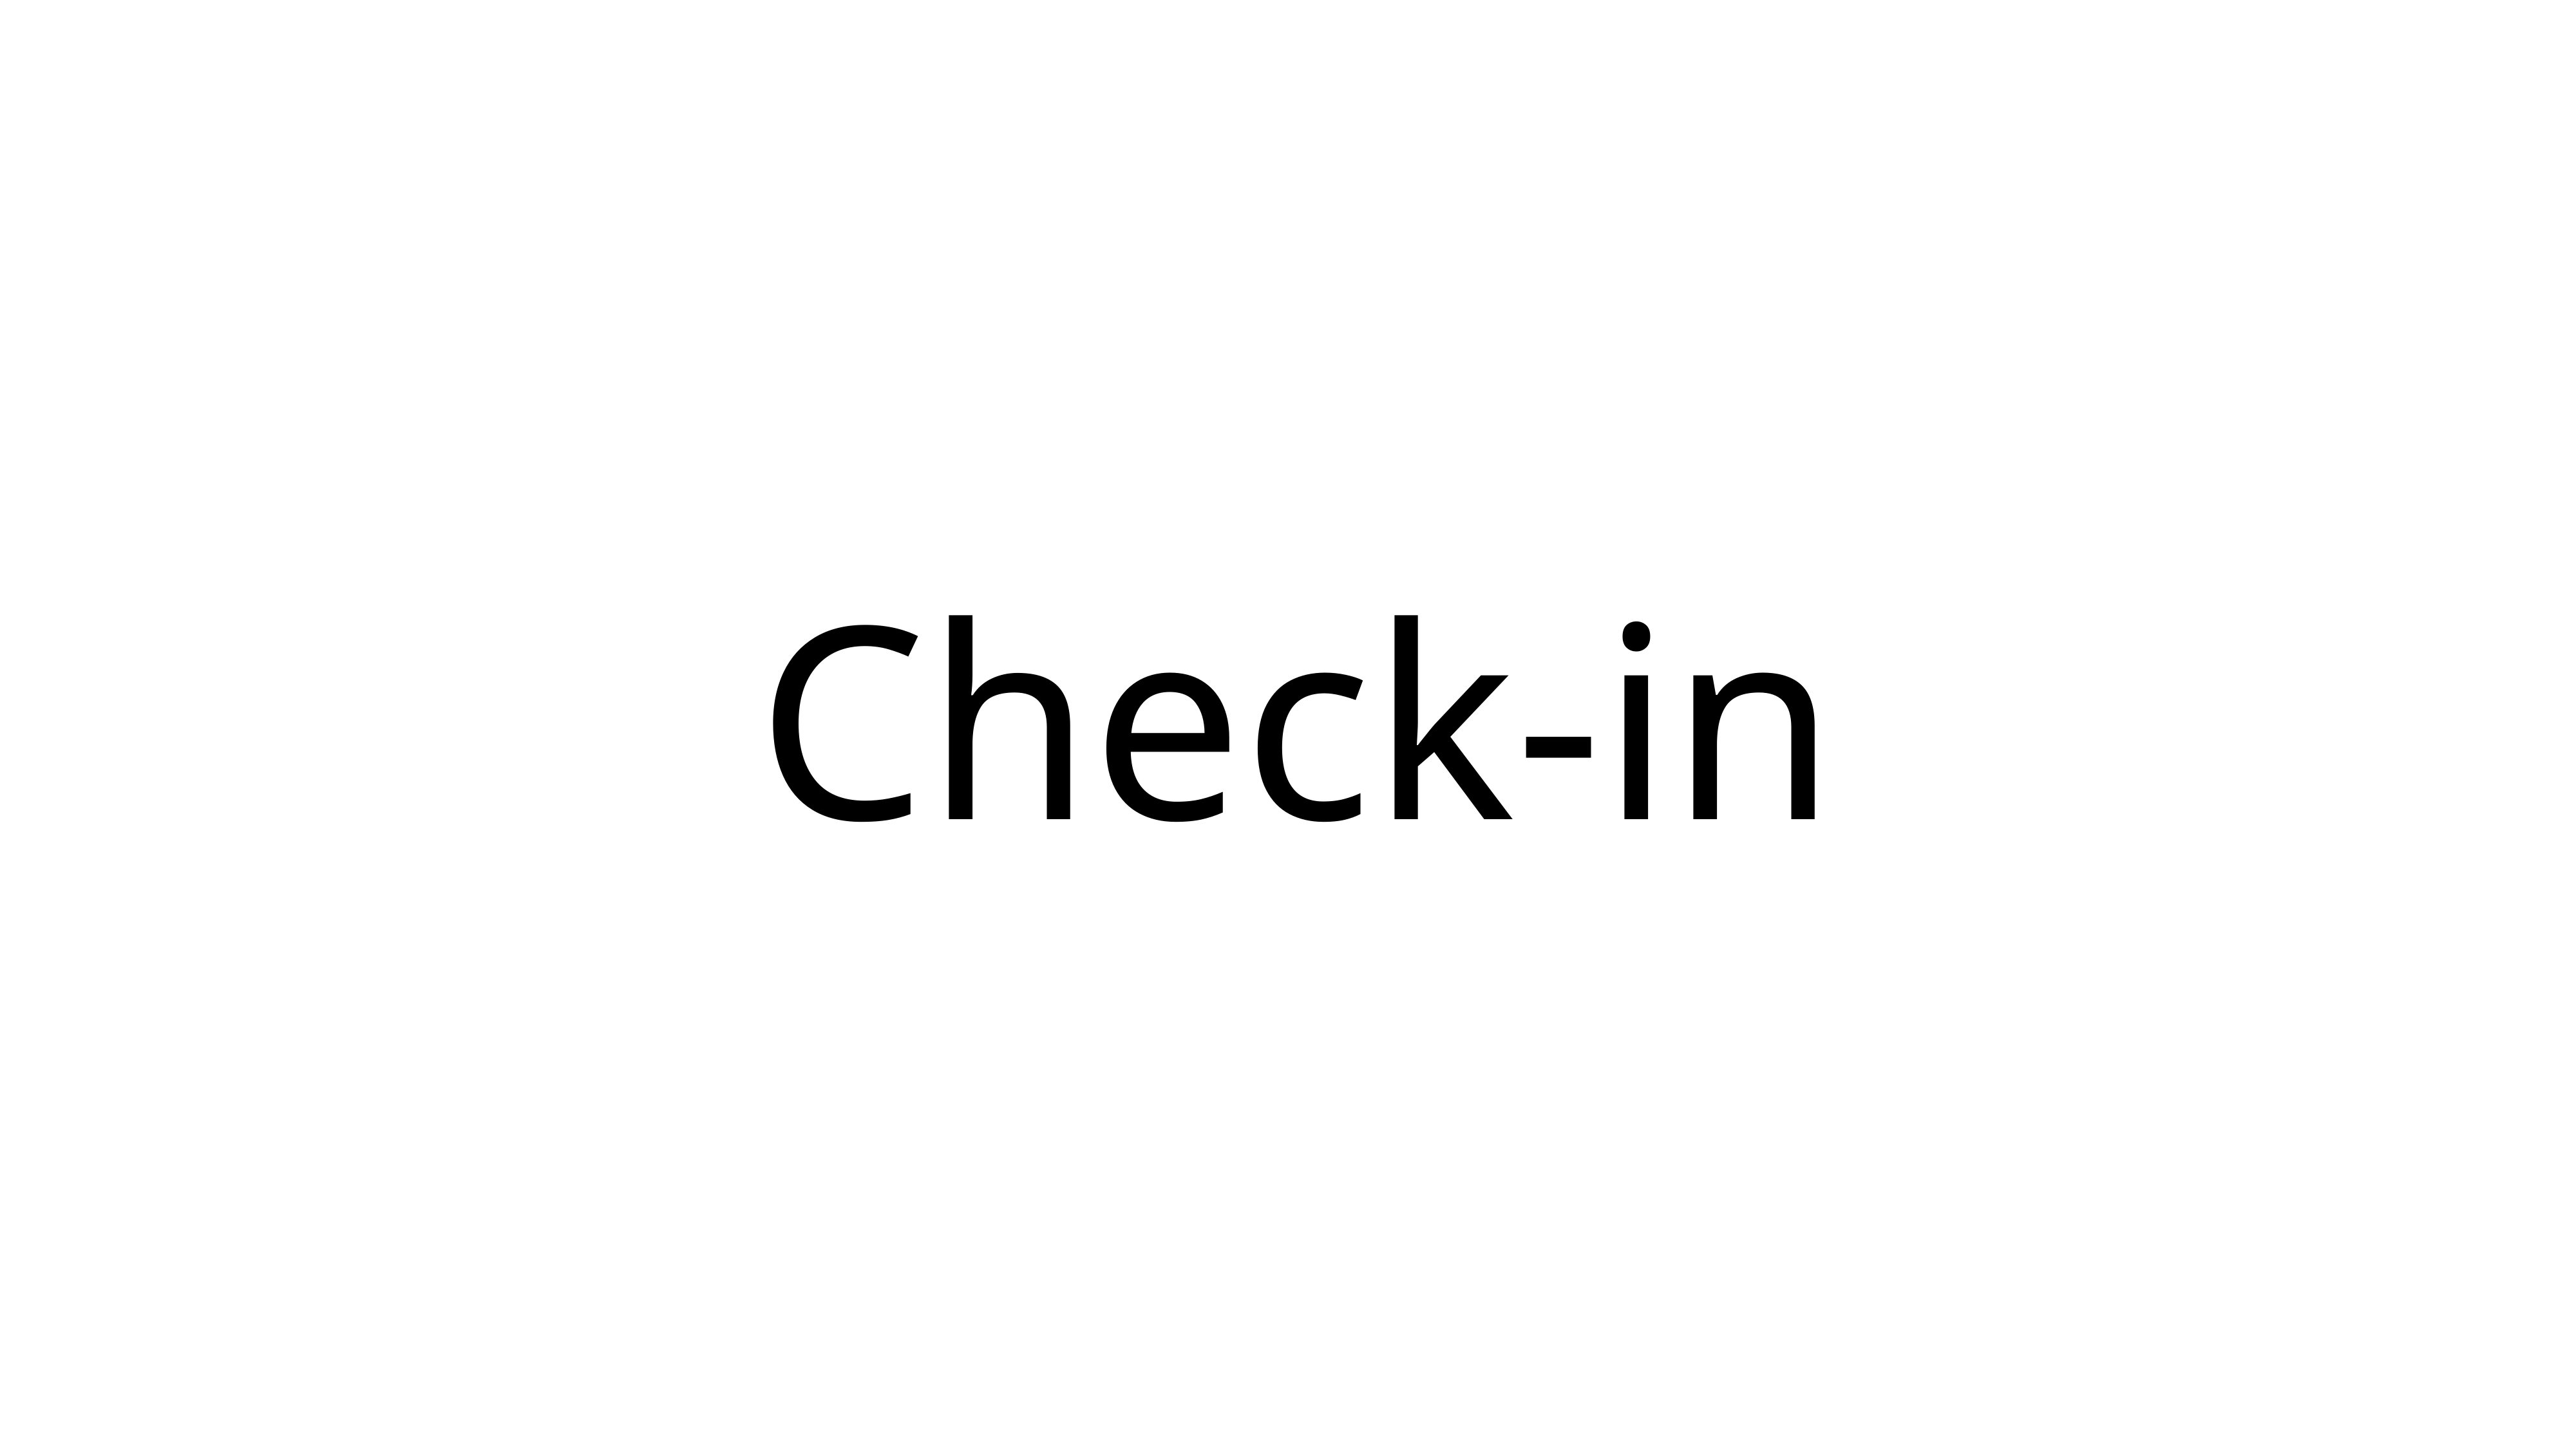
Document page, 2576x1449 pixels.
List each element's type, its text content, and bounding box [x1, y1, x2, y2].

title Check-in [43, 37, 2551, 1387]
